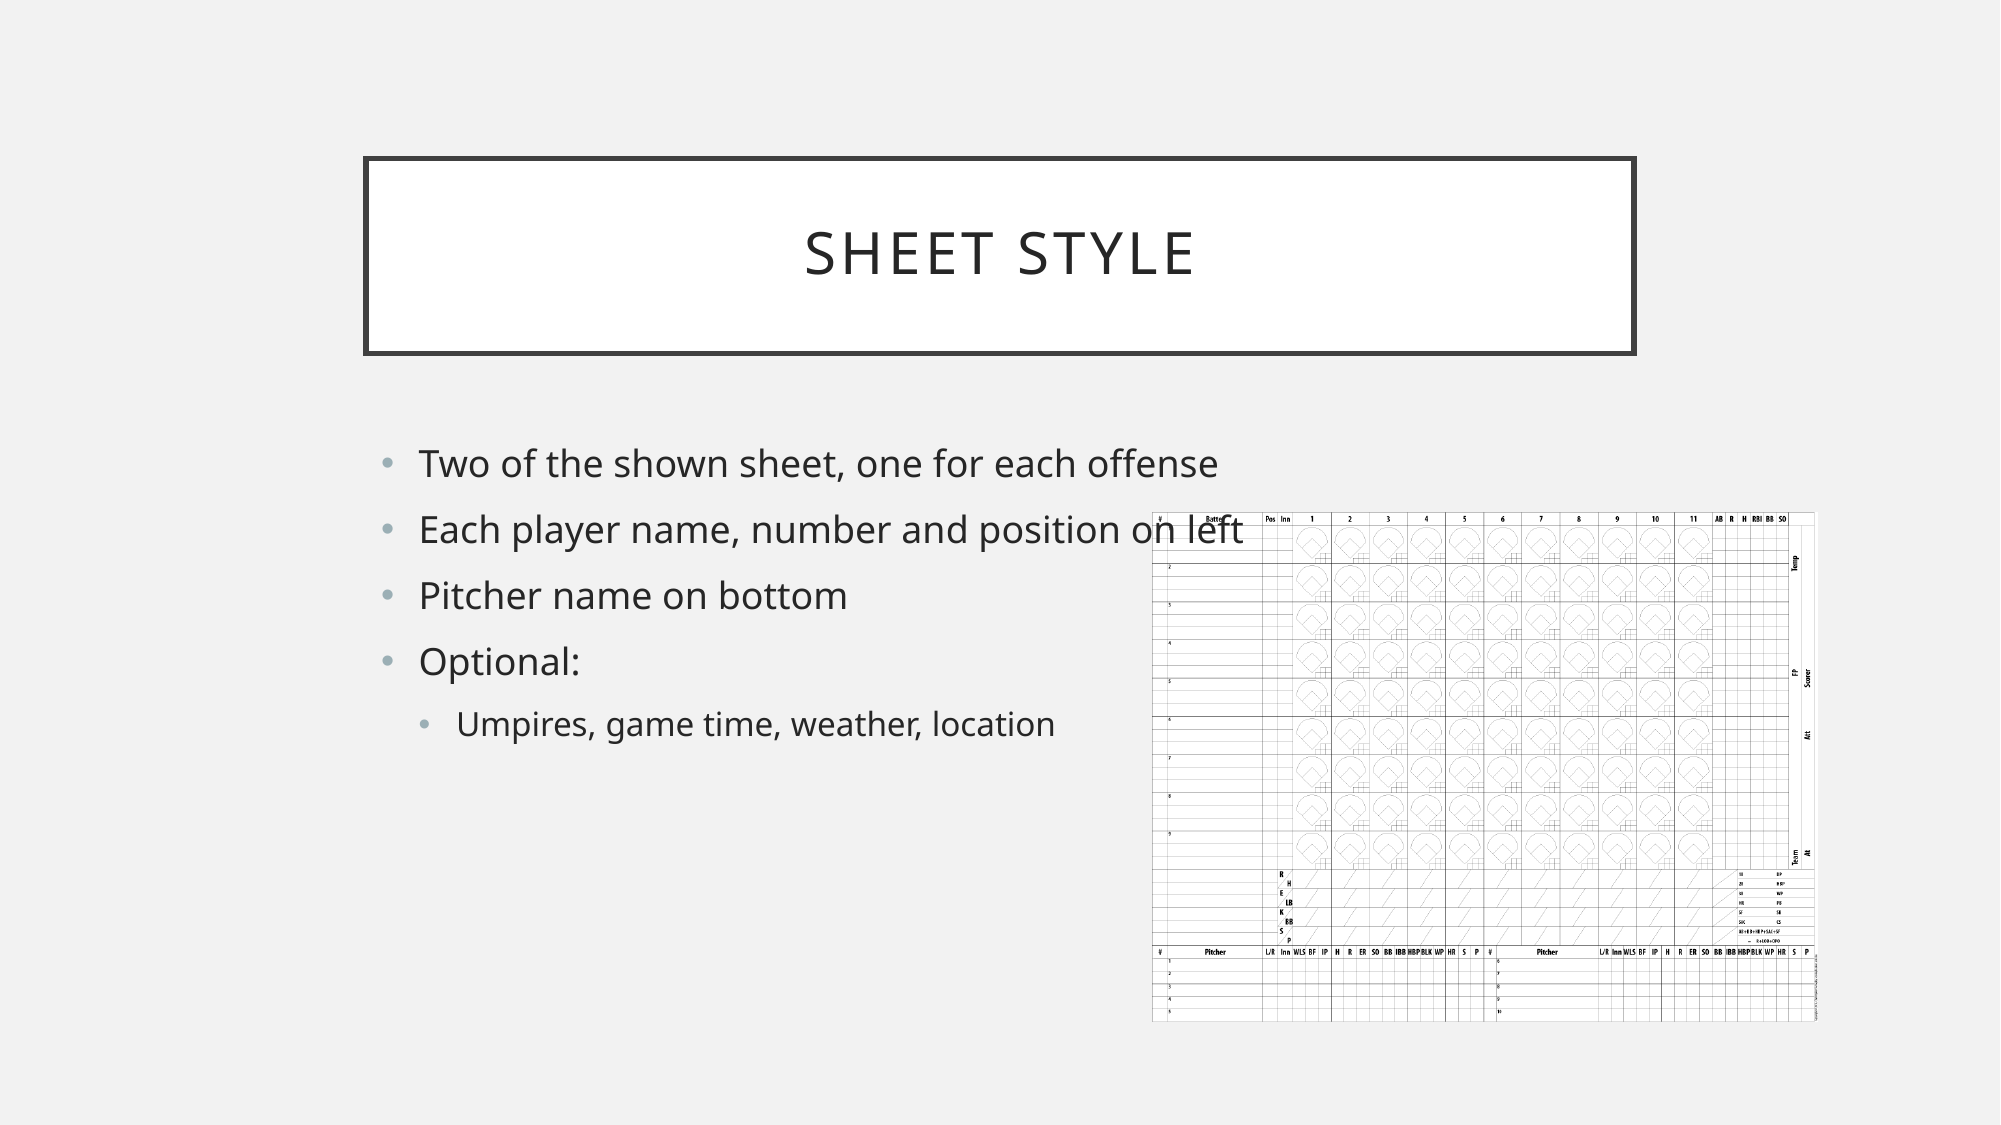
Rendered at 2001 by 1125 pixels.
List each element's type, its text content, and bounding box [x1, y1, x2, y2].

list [1152, 512, 1818, 1022]
title Sheet Style [363, 156, 1637, 356]
text_box Two of the shown sheet, one for each offense Each player name, number and position on left Pitcher name on bottom Optional: Umpires, game time, weather, location [366, 432, 1634, 942]
